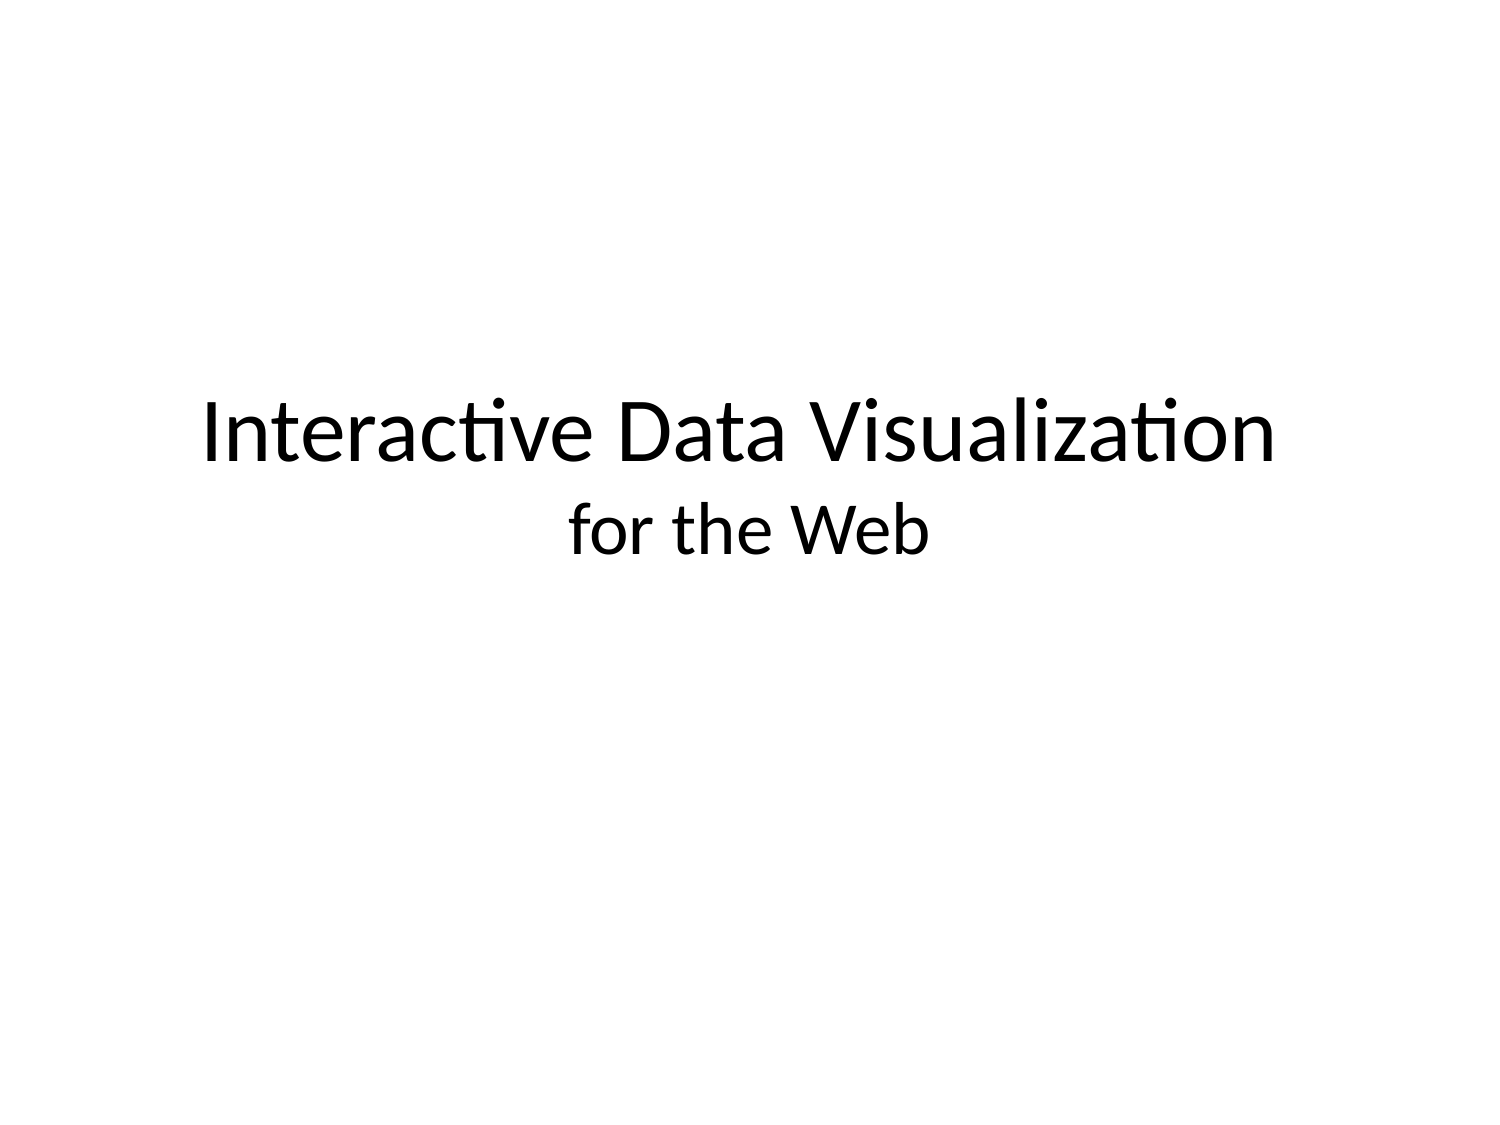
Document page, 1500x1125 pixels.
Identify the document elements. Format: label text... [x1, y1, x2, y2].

title Interactive Data Visualization for the Web [112, 349, 1388, 591]
